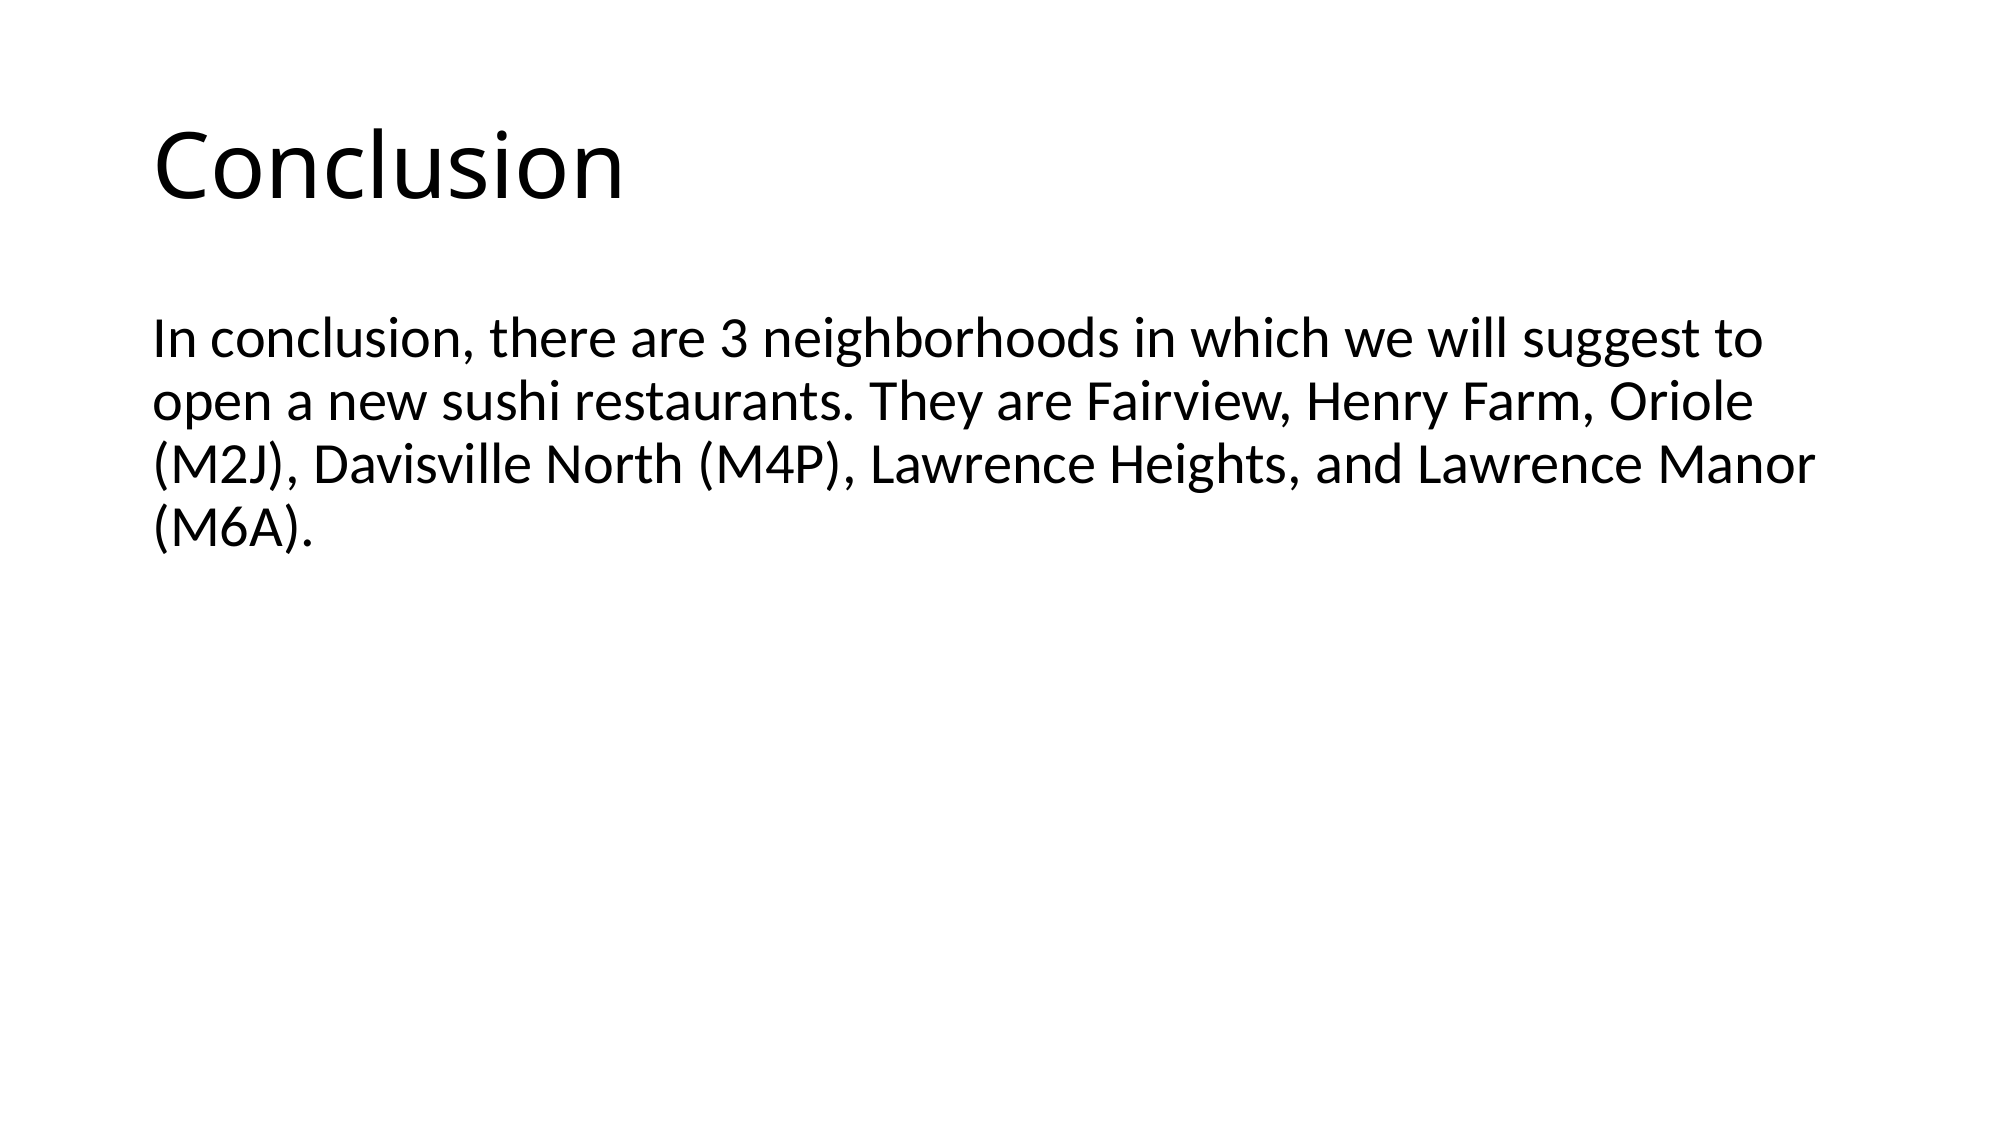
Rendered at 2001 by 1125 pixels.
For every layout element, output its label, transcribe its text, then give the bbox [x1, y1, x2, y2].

list In conclusion, there are 3 neighborhoods in which we will suggest to open a new sushi restaurants. They are Fairview, Henry Farm, Oriole (M2J), Davisville North (M4P), Lawrence Heights, and Lawrence Manor (M6A). [137, 299, 1863, 1014]
title Conclusion [137, 59, 1863, 278]
